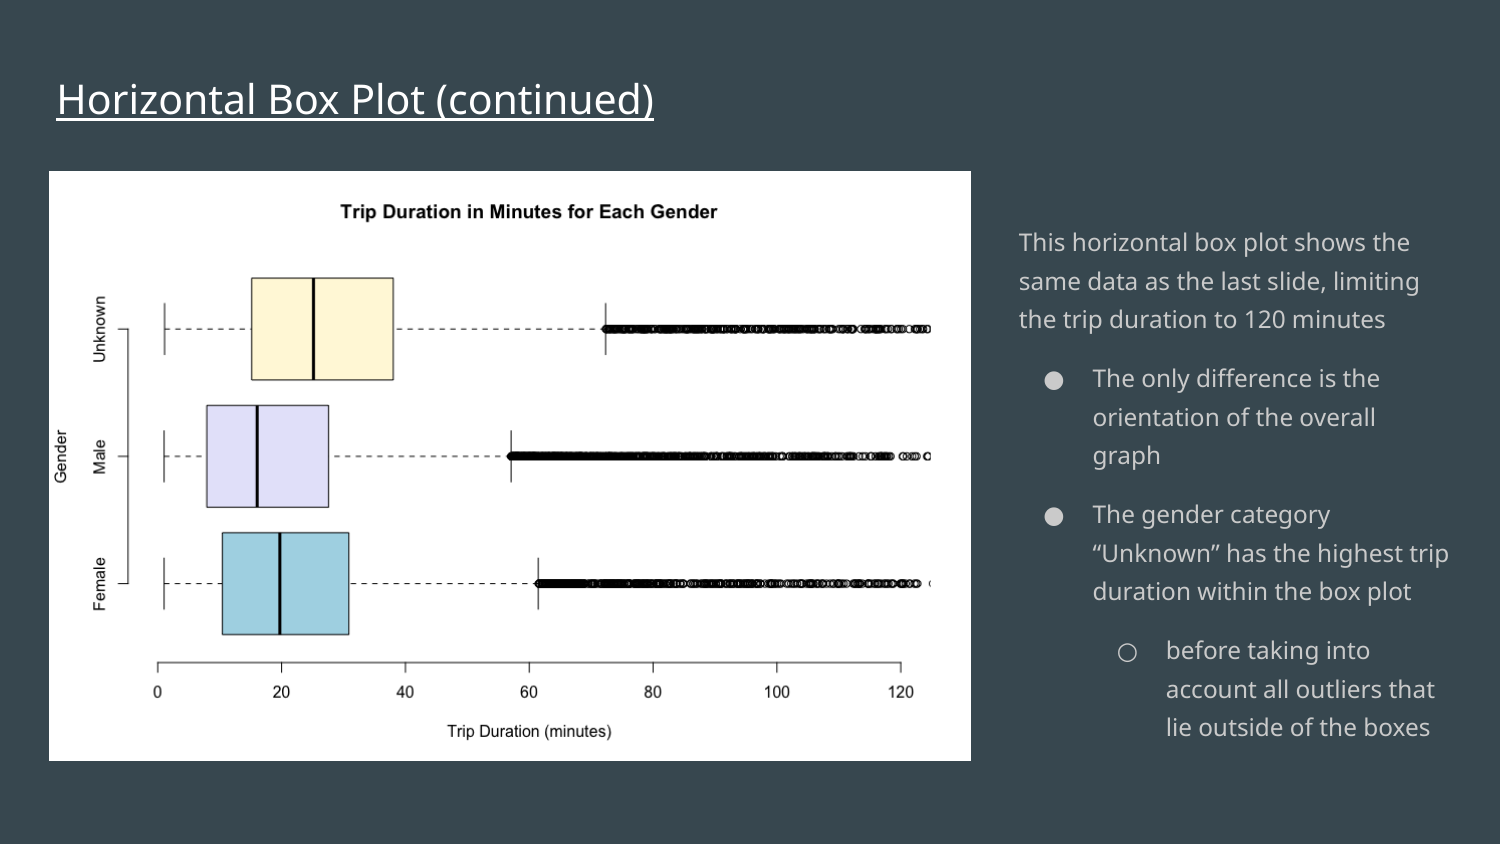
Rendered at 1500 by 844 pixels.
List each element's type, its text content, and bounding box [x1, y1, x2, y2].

title Horizontal Box Plot (continued) [41, 17, 702, 142]
picture [49, 170, 972, 761]
list This horizontal box plot shows the same data as the last slide, limiting the trip duration to 120 minutes The only difference is the orientation of the overall graph The gender category “Unknown” has the highest trip duration within the box plot before taking into account all outliers that lie outside of the boxes [1003, 205, 1465, 802]
